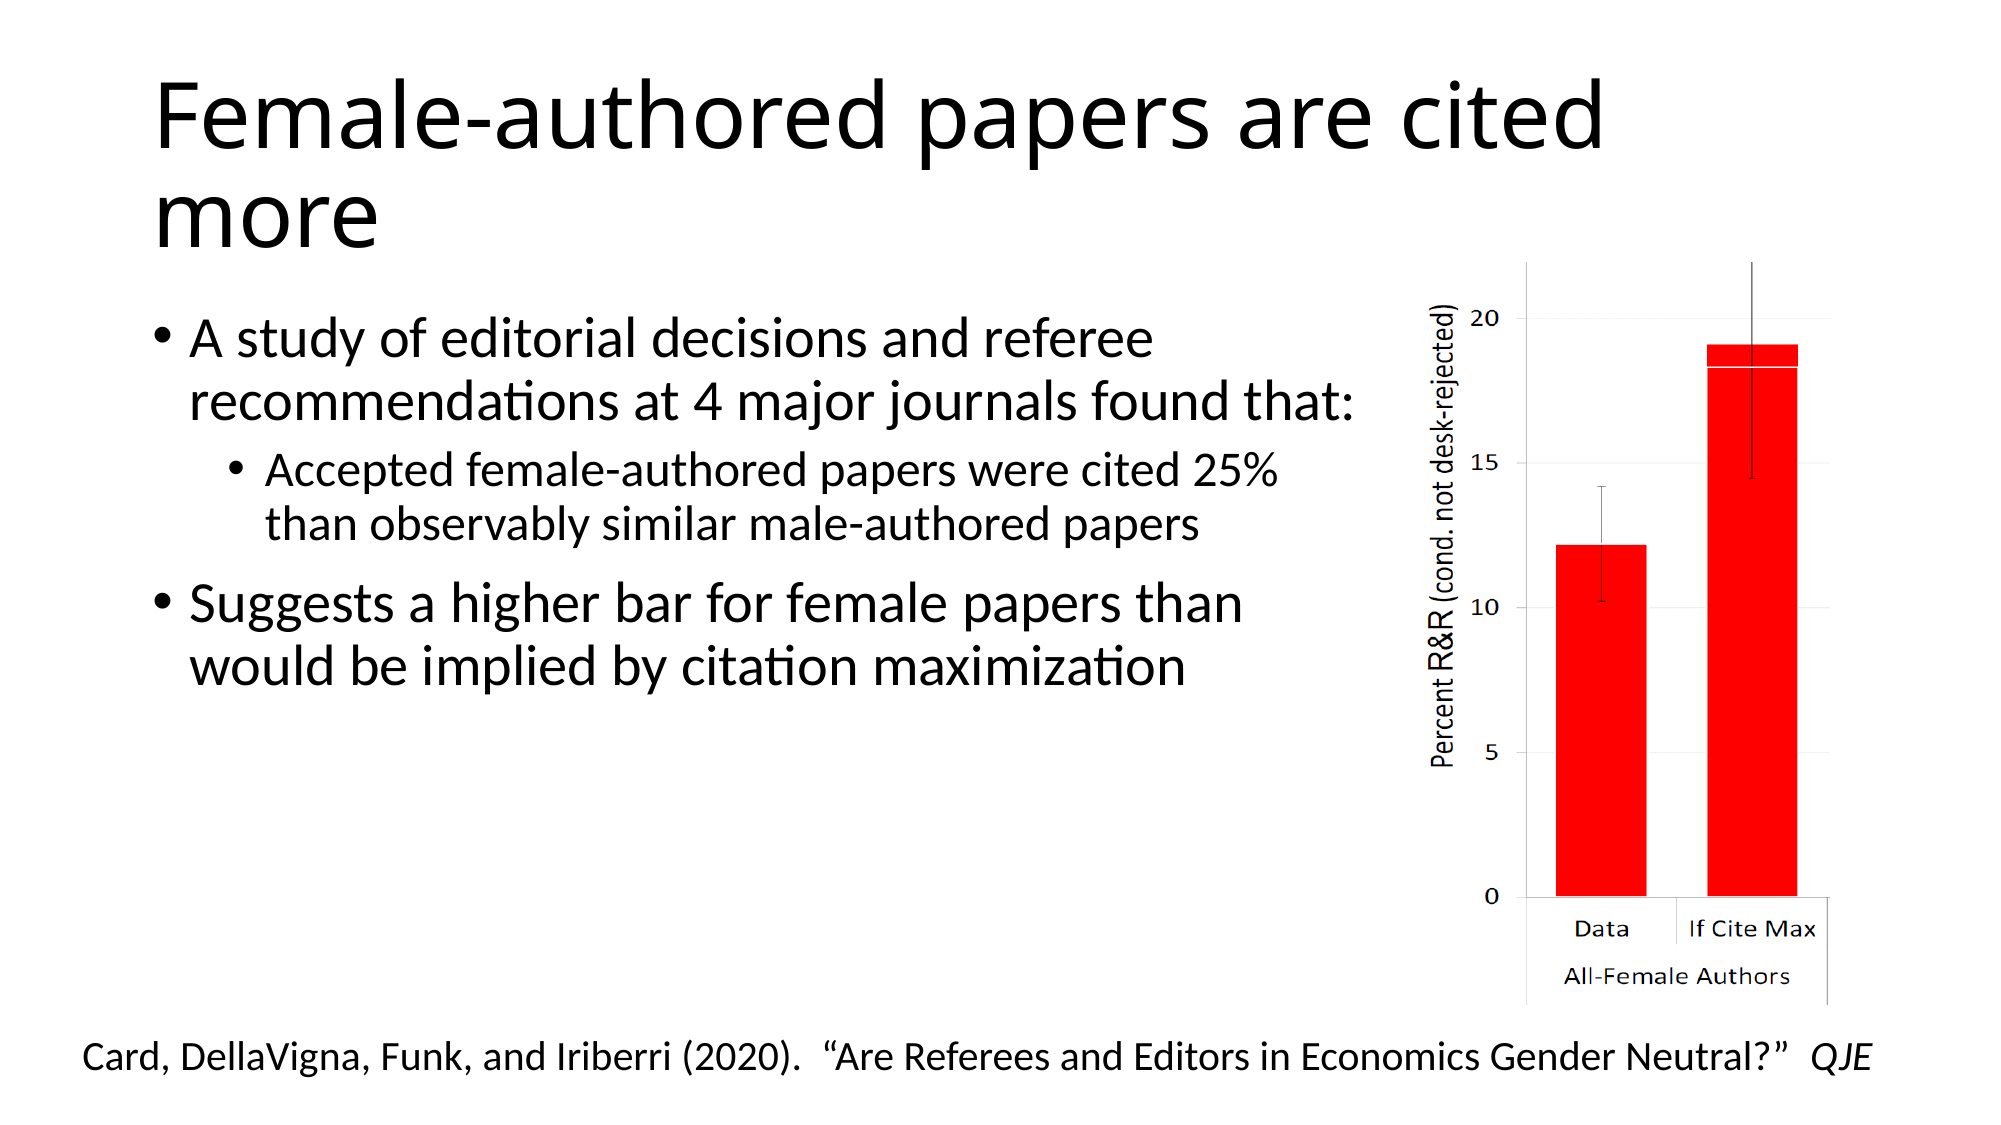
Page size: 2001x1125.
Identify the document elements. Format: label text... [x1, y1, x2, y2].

text_box Card, DellaVigna, Funk, and Iriberri (2020). “Are Referees and Editors in Economics Gender Neutral?” QJE [67, 1021, 1933, 1087]
title Female-authored papers are cited more [137, 59, 1863, 278]
list A study of editorial decisions and referee recommendations at 4 major journals found that: Accepted female-authored papers were cited 25% than observably similar male-authored papers Suggests a higher bar for female papers than would be implied by citation maximization [137, 299, 1385, 1014]
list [1399, 262, 1830, 1005]
